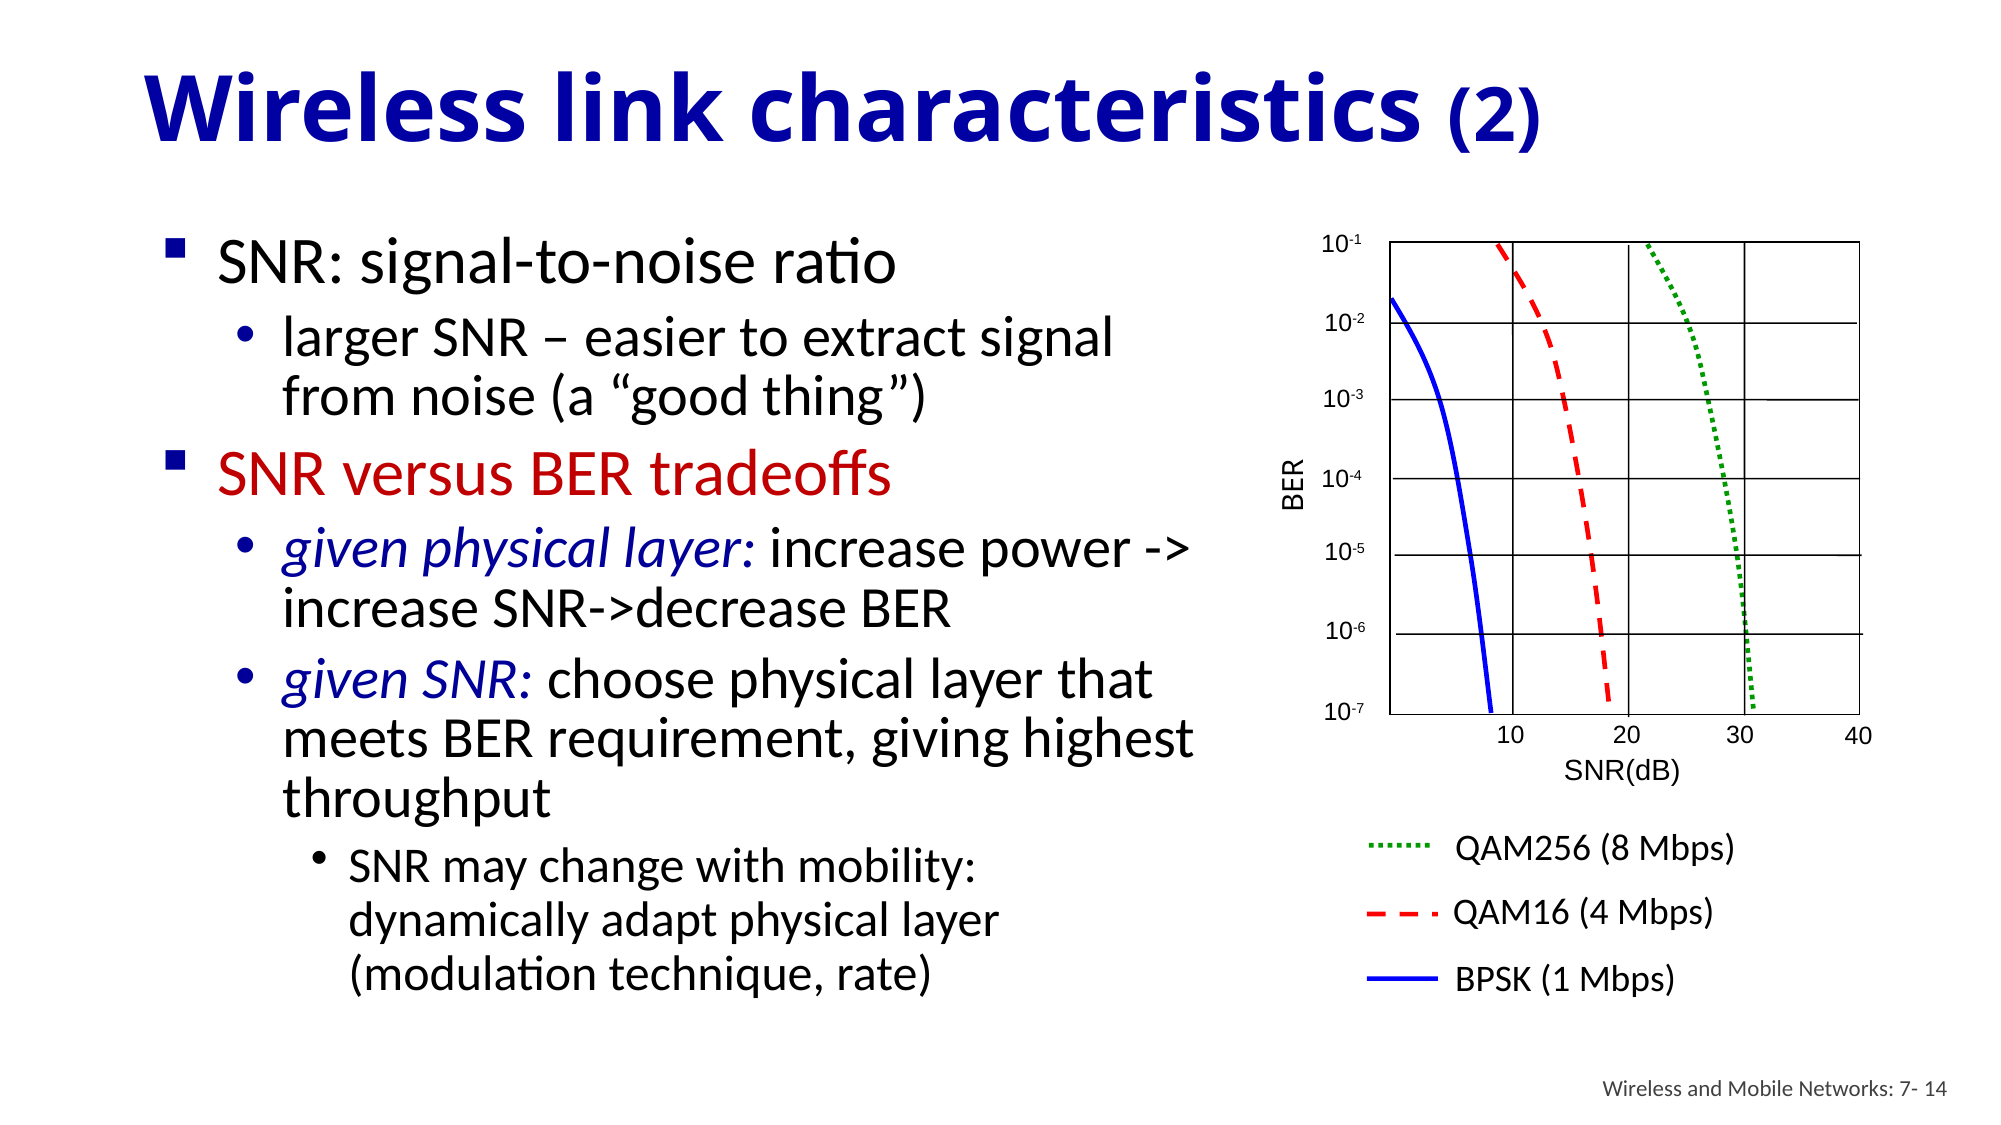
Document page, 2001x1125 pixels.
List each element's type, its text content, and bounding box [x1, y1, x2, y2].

text_box [1389, 242, 1512, 323]
text_box 40 [1829, 711, 1888, 757]
text_box 20 [1598, 710, 1656, 743]
text_box QAM256 (8 Mbps) [1440, 815, 1751, 875]
text_box 10 [1481, 710, 1540, 756]
text_box 10-6 [1310, 607, 1381, 652]
text_box [1629, 556, 1744, 634]
text_box [1745, 556, 1860, 634]
text_box 10-4 [1306, 455, 1378, 501]
text_box SNR(dB) [1549, 743, 1696, 794]
text_box [1629, 479, 1744, 555]
text_box [1745, 479, 1860, 555]
text_box SNR: signal-to-noise ratio larger SNR – easier to extract signal from noise (a “good thing”) SNR versus BER tradeoffs given physical layer: increase power -> increase SNR->decrease BER given SNR: choose physical layer that meets BER requirement, giving highest throughput SNR may change with mobility: dynamically adapt physical layer (modulation technique, rate) [145, 221, 1213, 1074]
text_box 10-7 [1308, 688, 1380, 734]
text_box [1629, 635, 1744, 715]
text_box BER [1266, 443, 1317, 528]
text_box 10-5 [1309, 528, 1381, 574]
title Wireless link characteristics (2) [129, 38, 1855, 186]
text_box QAM16 (4 Mbps) [1438, 879, 1730, 940]
text_box [1513, 242, 1860, 478]
text_box [1513, 635, 1628, 715]
text_box 10-2 [1309, 298, 1381, 344]
text_box [1745, 635, 1860, 715]
text_box 30 [1711, 711, 1770, 757]
text_box [1389, 324, 1512, 715]
slide_number Wireless and Mobile Networks: 7- 14 [1512, 1056, 1963, 1117]
text_box BPSK (1 Mbps) [1440, 946, 1692, 1006]
text_box [1513, 556, 1628, 634]
text_box 10-3 [1308, 375, 1379, 420]
text_box [1513, 479, 1628, 555]
text_box 10-1 [1306, 219, 1377, 265]
